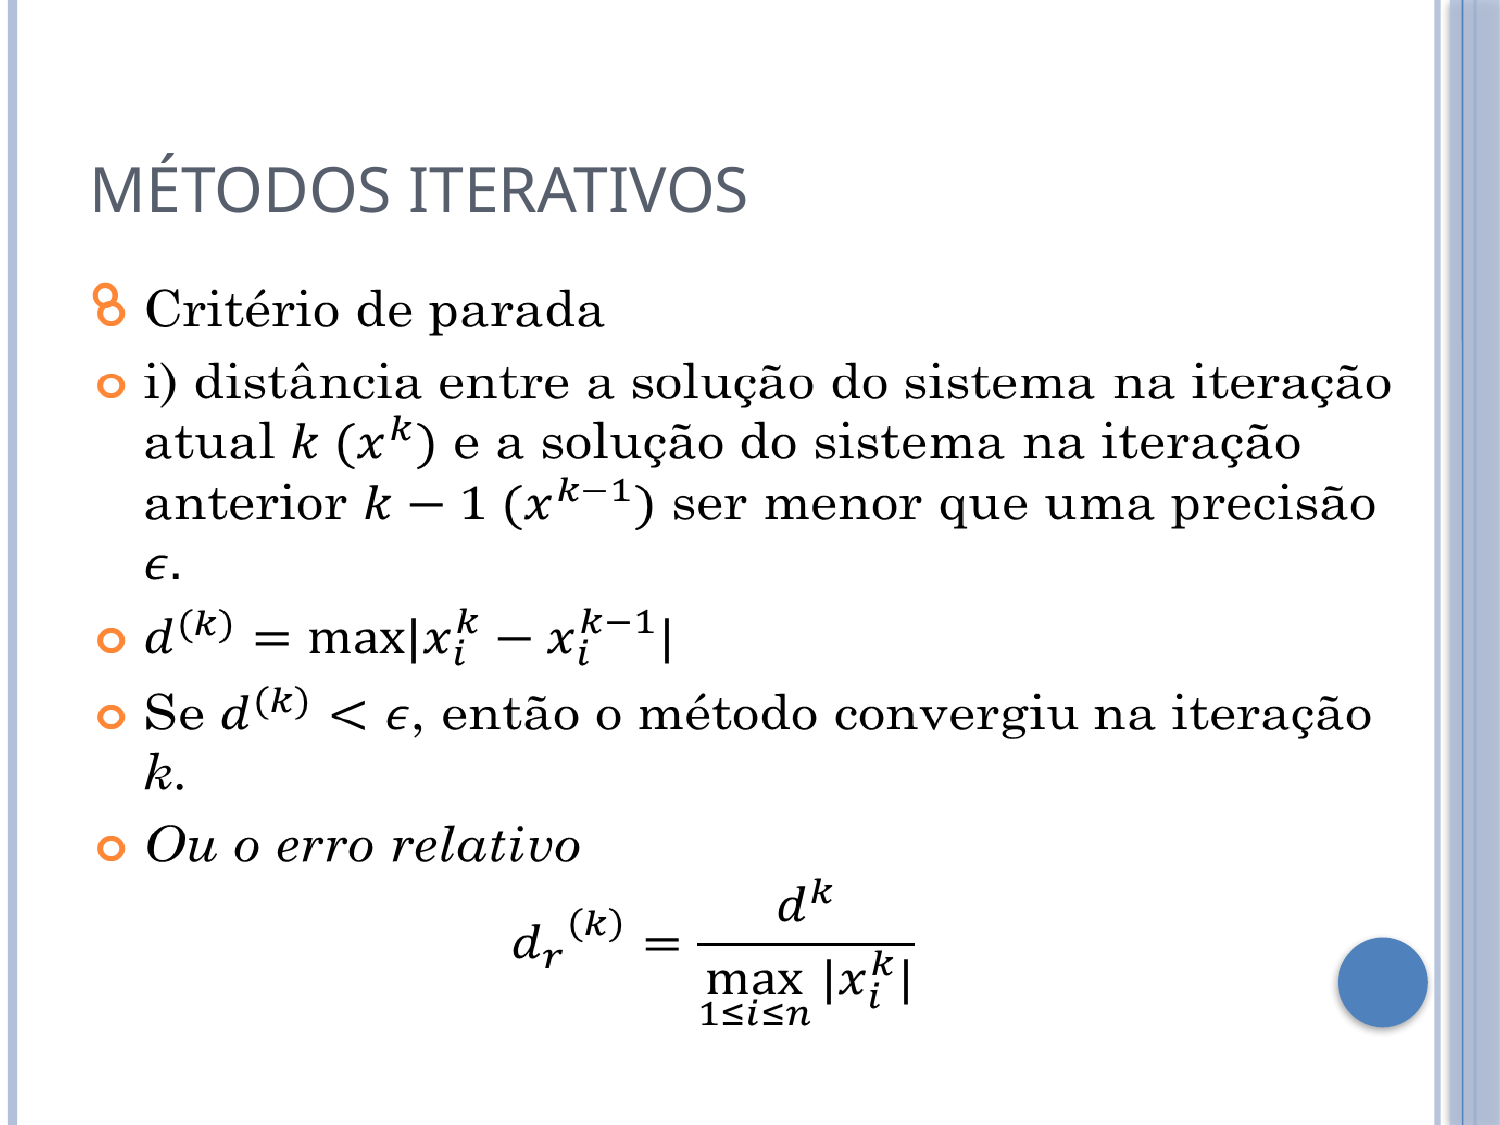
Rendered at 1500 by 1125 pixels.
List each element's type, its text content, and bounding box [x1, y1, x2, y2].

text_box Métodos iterativos [74, 45, 1300, 233]
text_box [74, 262, 1440, 1062]
